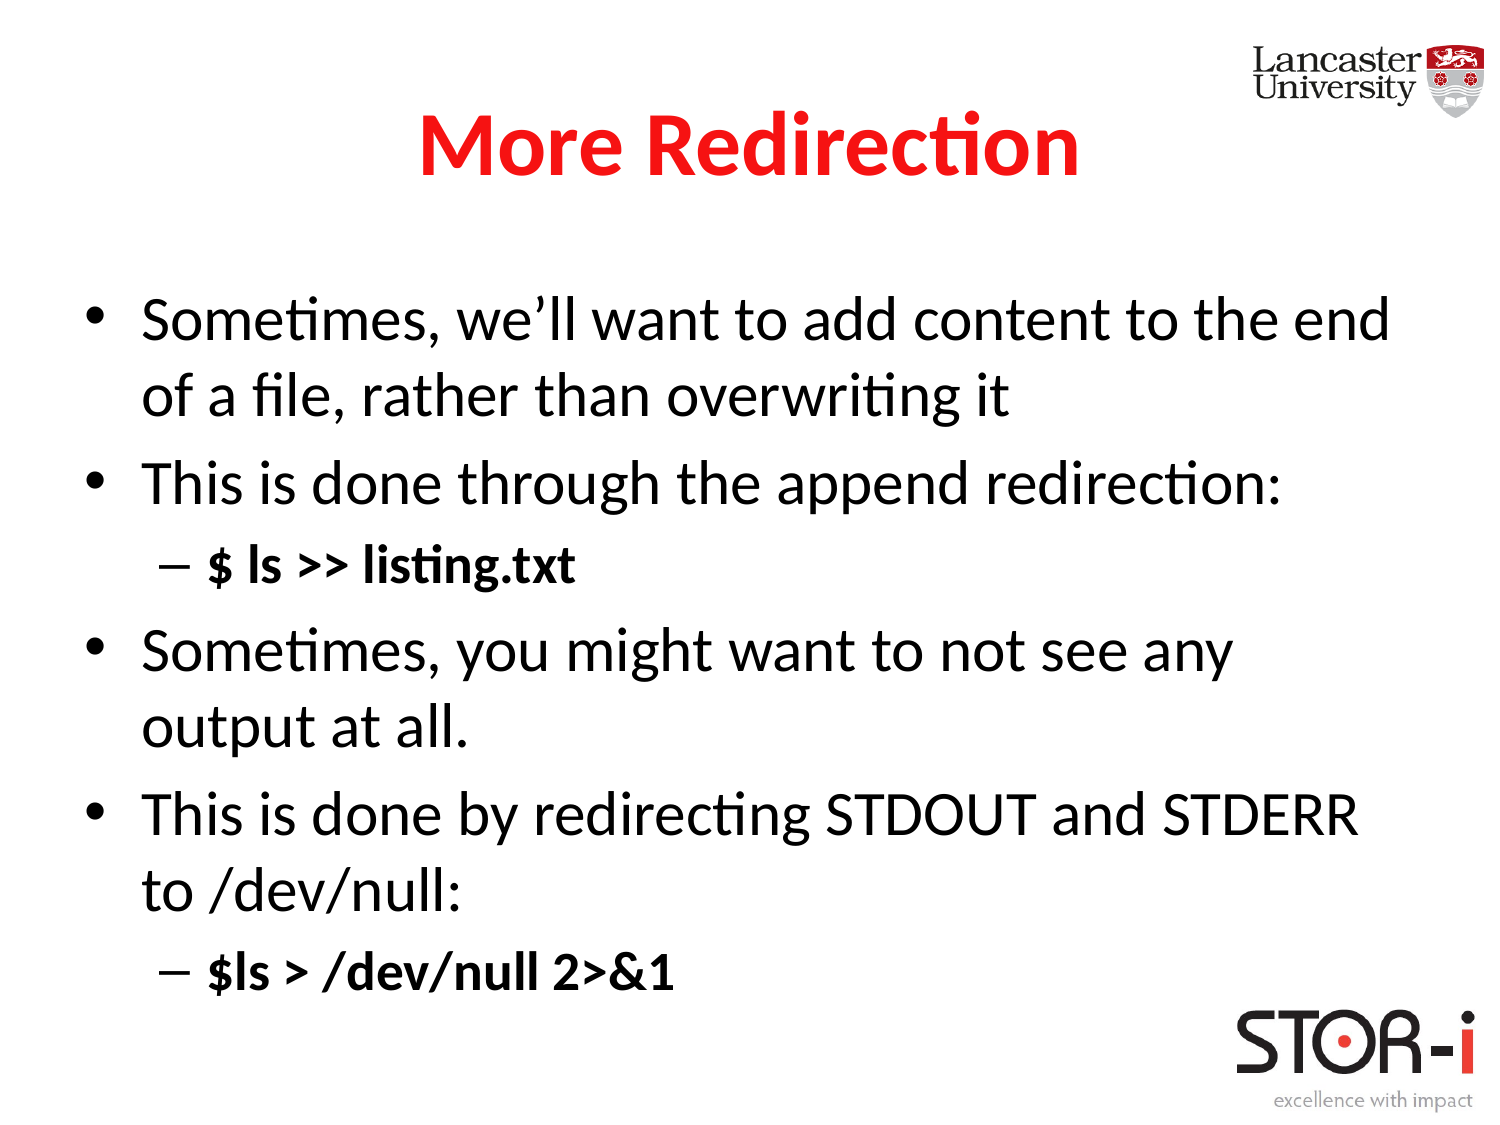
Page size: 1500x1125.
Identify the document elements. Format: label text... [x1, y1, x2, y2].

title More Redirection [75, 45, 1425, 233]
picture [1425, 45, 1484, 118]
picture [1228, 996, 1500, 1125]
list Sometimes, we’ll want to add content to the end of a file, rather than overwriting it This is done through the append redirection: $ ls >> listing.txt Sometimes, you might want to not see any output at all. This is done by redirecting STDOUT and STDERR to /dev/null: $ls > /dev/null 2>&1 [70, 269, 1421, 1012]
